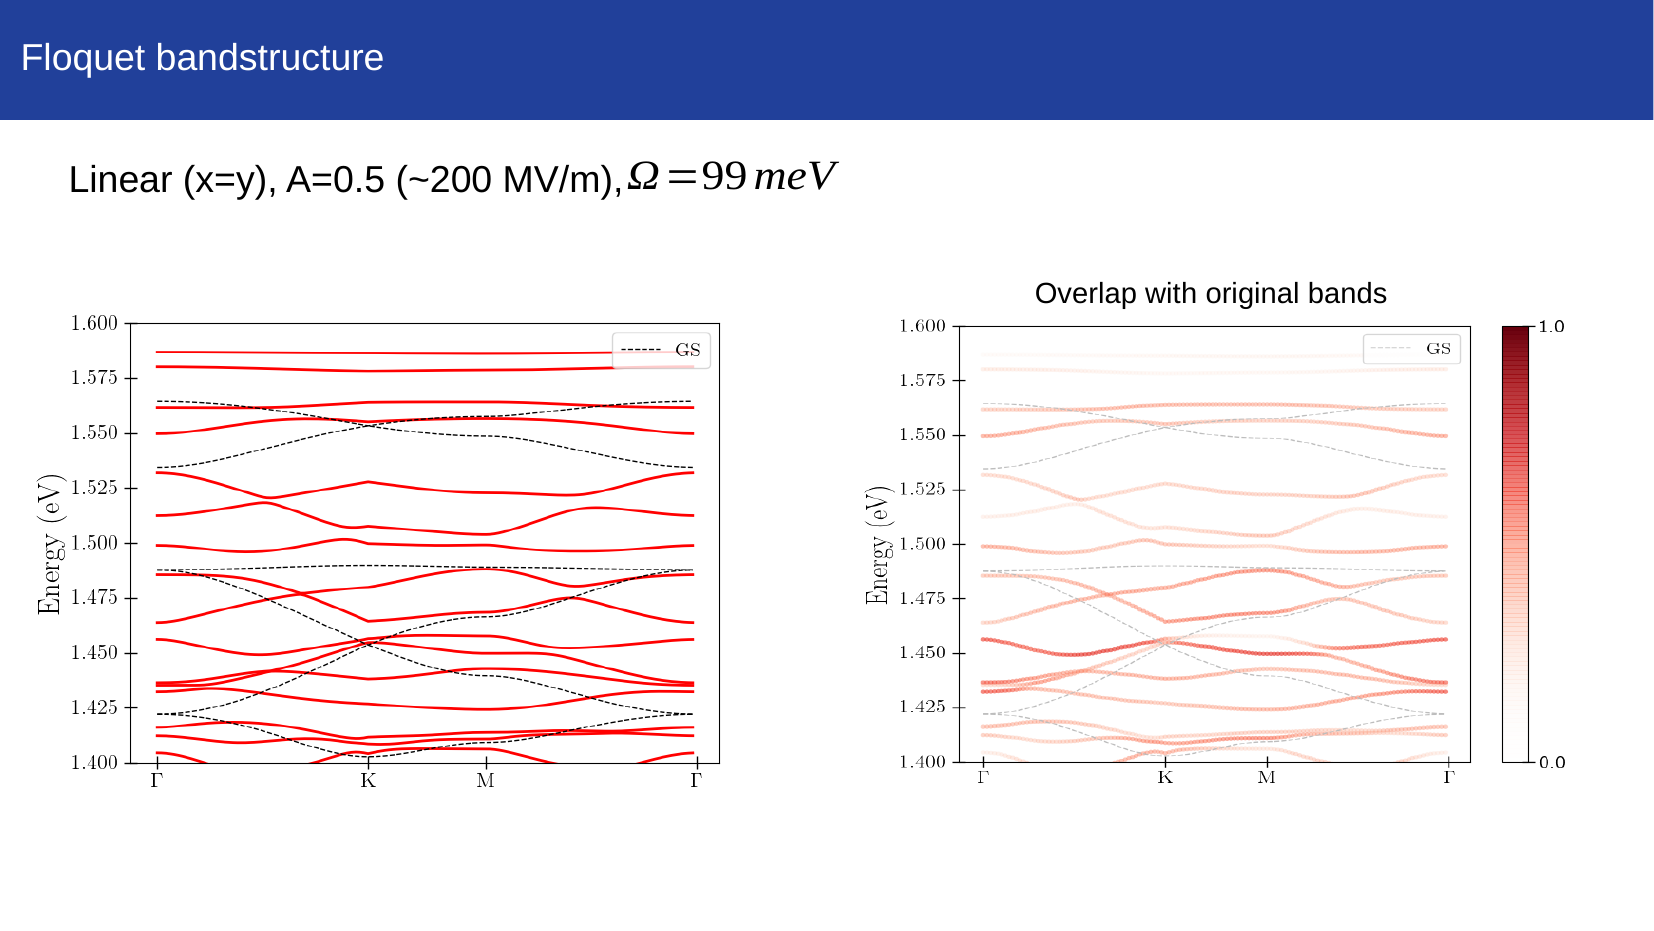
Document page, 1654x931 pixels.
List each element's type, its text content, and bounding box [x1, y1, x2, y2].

picture [34, 254, 796, 826]
picture [844, 316, 1606, 796]
text_box [0, 0, 1654, 120]
text_box Overlap with original bands [1019, 267, 1440, 315]
text_box Linear (x=y), A=0.5 (~200 MV/m), [54, 147, 660, 247]
text_box Floquet bandstructure [5, 25, 1566, 92]
